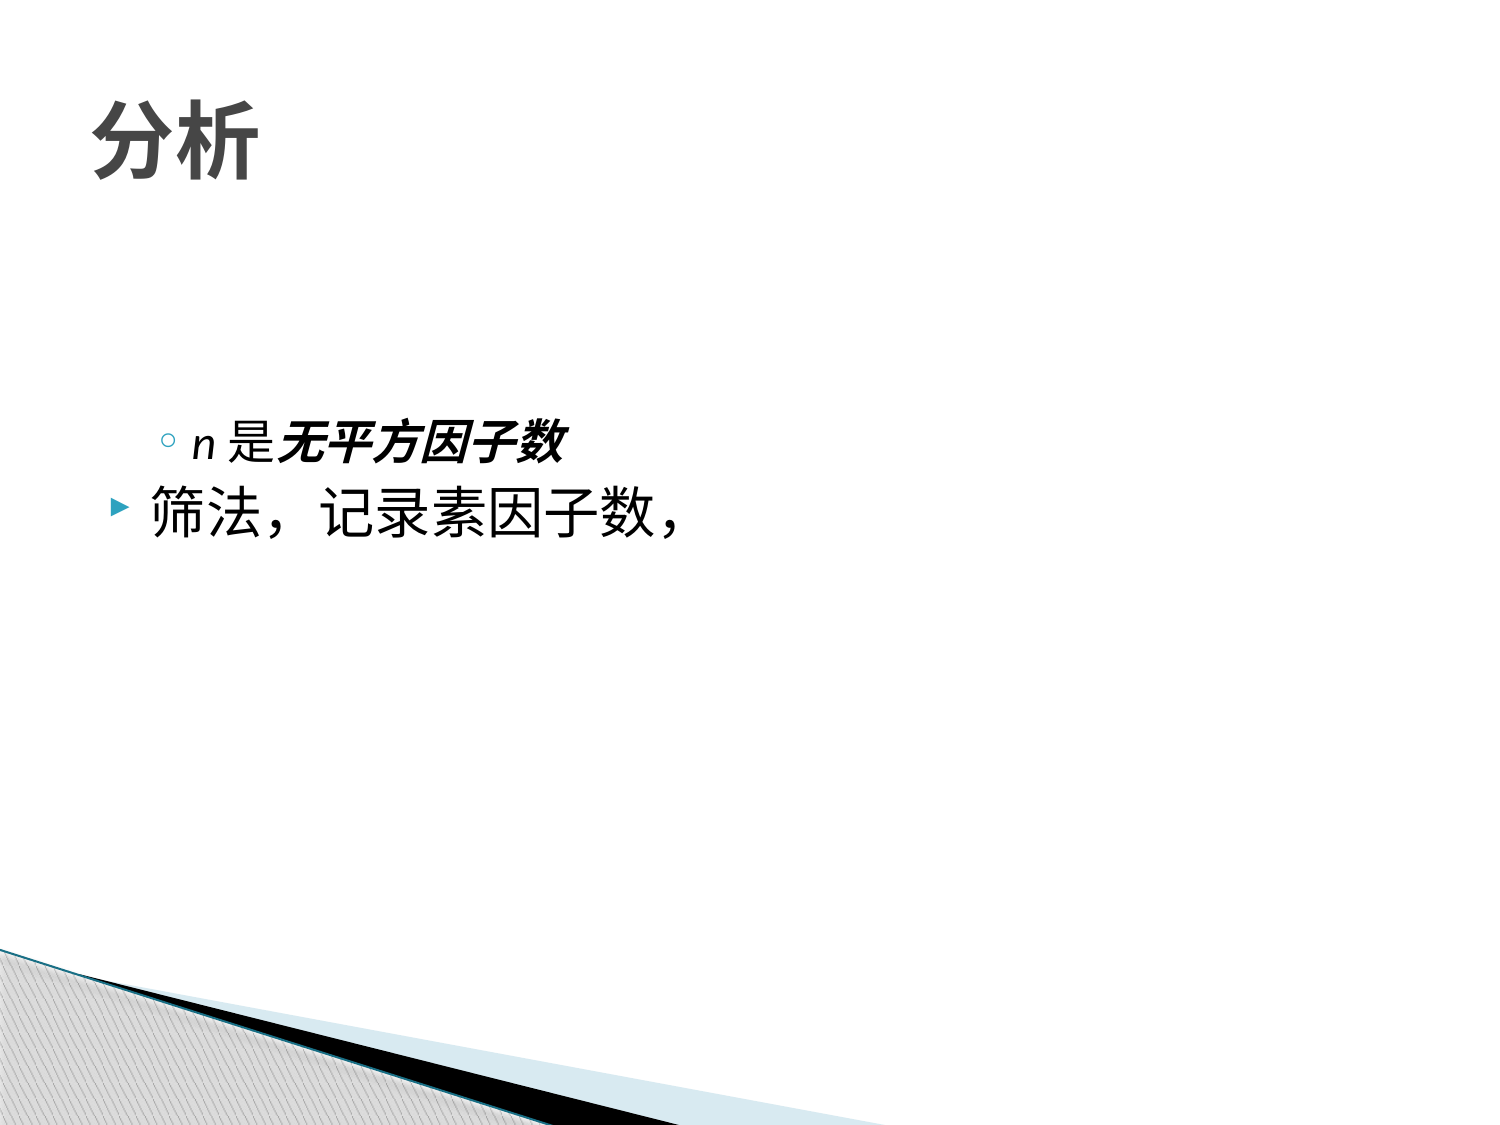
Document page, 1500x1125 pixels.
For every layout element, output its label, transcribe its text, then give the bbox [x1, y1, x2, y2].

title 分析 [75, 45, 1425, 233]
